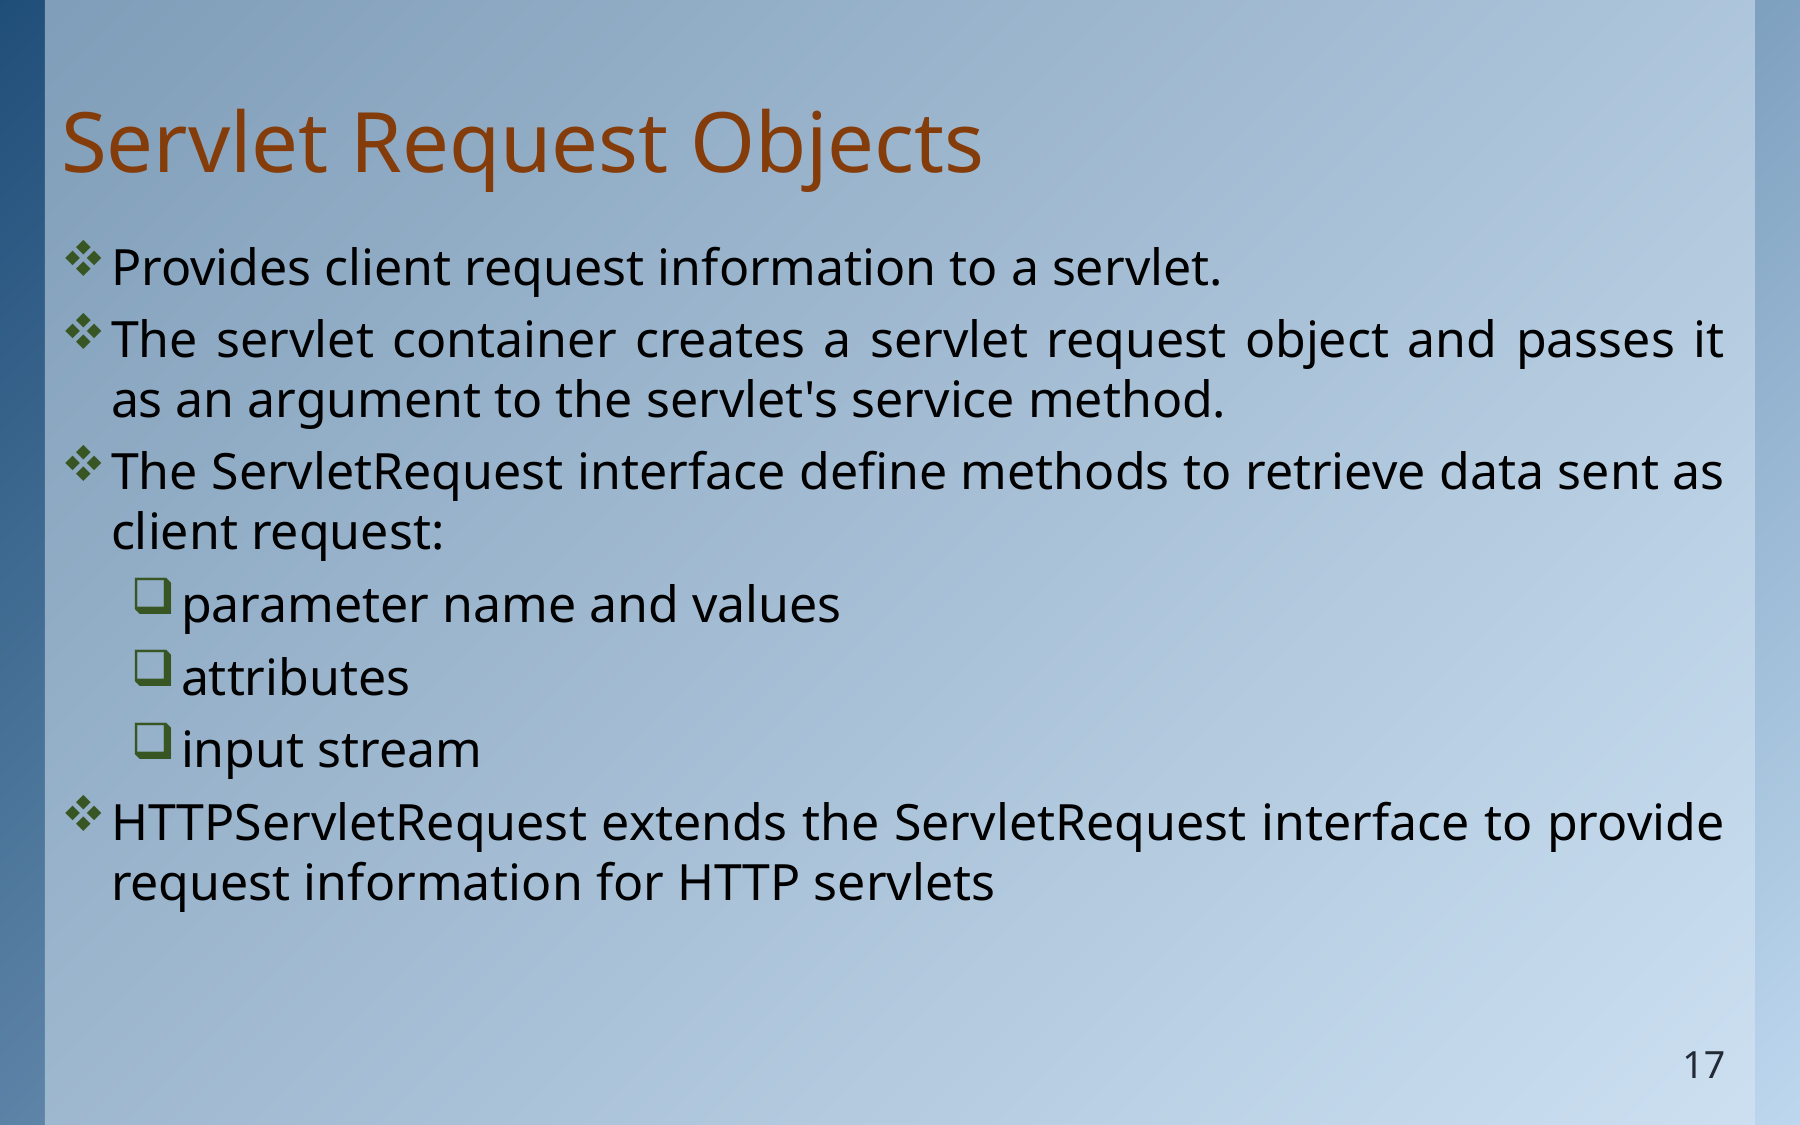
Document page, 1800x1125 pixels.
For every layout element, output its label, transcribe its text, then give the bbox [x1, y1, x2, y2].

list Provides client request information to a servlet. The servlet container creates a servlet request object and passes it as an argument to the servlet's service method. The ServletRequest interface define methods to retrieve data sent as client request: parameter name and values attributes input stream HTTPServletRequest extends the ServletRequest interface to provide request information for HTTP servlets [40, 224, 1746, 1025]
slide_number 17 [1581, 1050, 1746, 1103]
title Servlet Request Objects [40, 12, 1746, 200]
